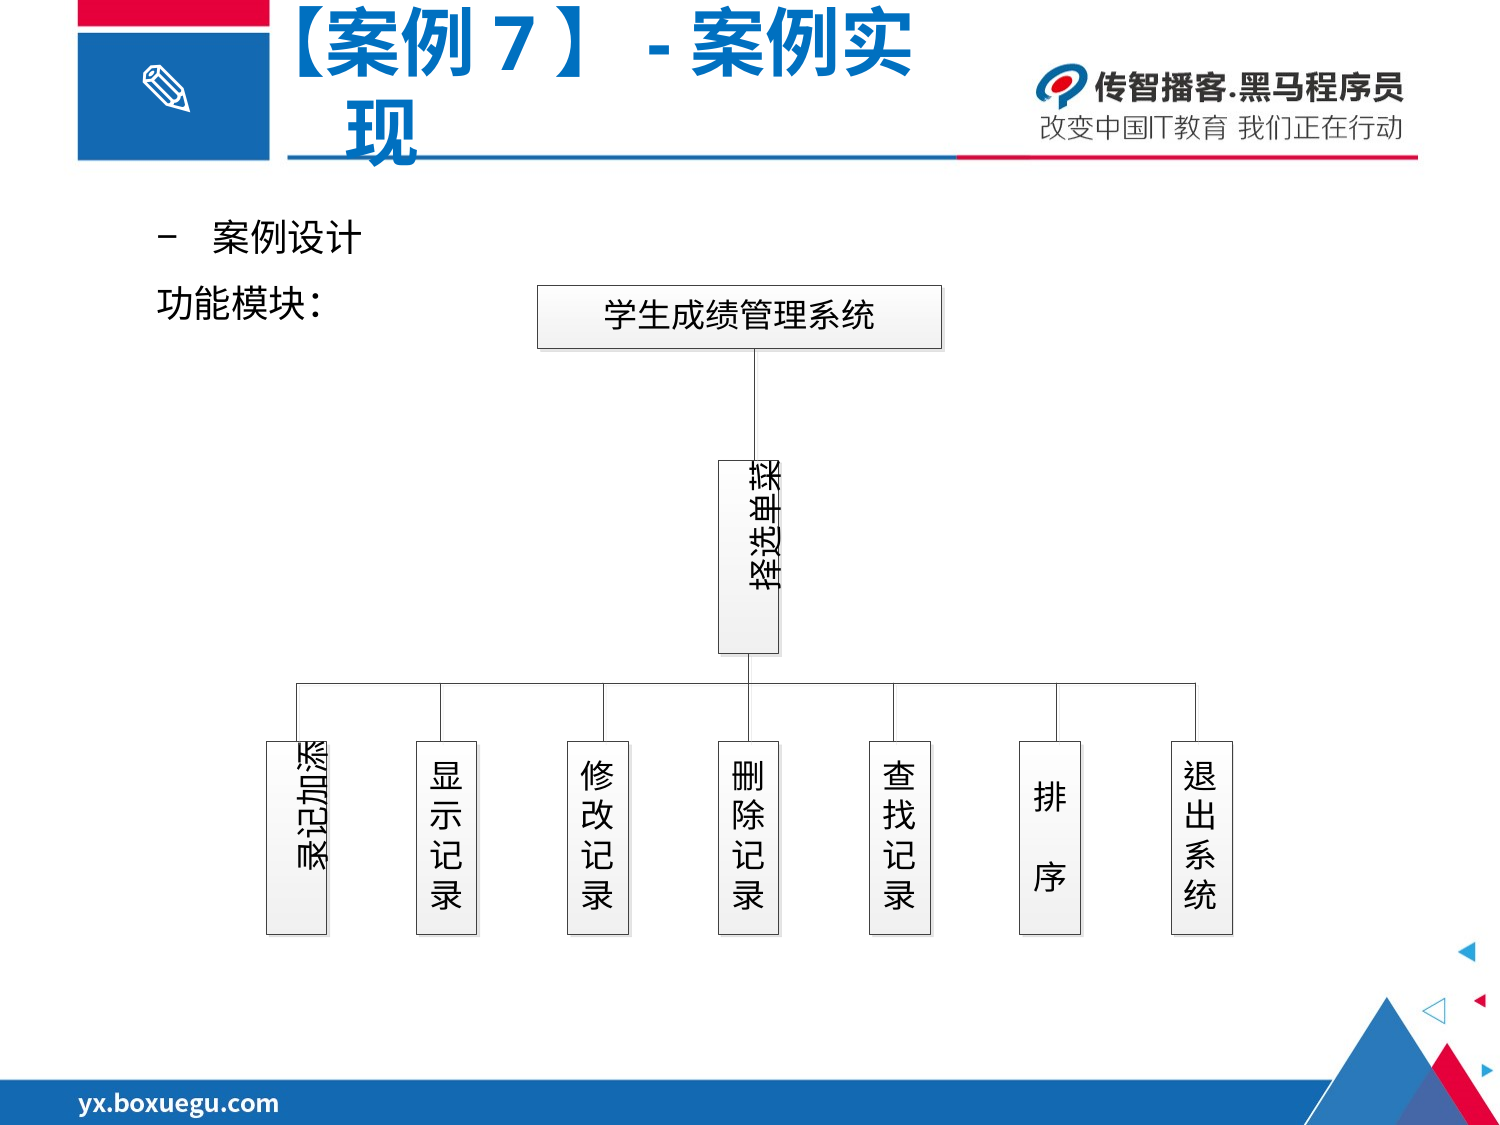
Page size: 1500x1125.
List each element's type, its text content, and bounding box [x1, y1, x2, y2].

picture [0, 1, 1500, 1125]
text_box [262, 281, 1238, 941]
text_box 案例设计 [141, 184, 1419, 267]
text_box 【案例7】-案例实现 [236, 22, 1000, 148]
text_box 功能模块： [141, 250, 832, 333]
